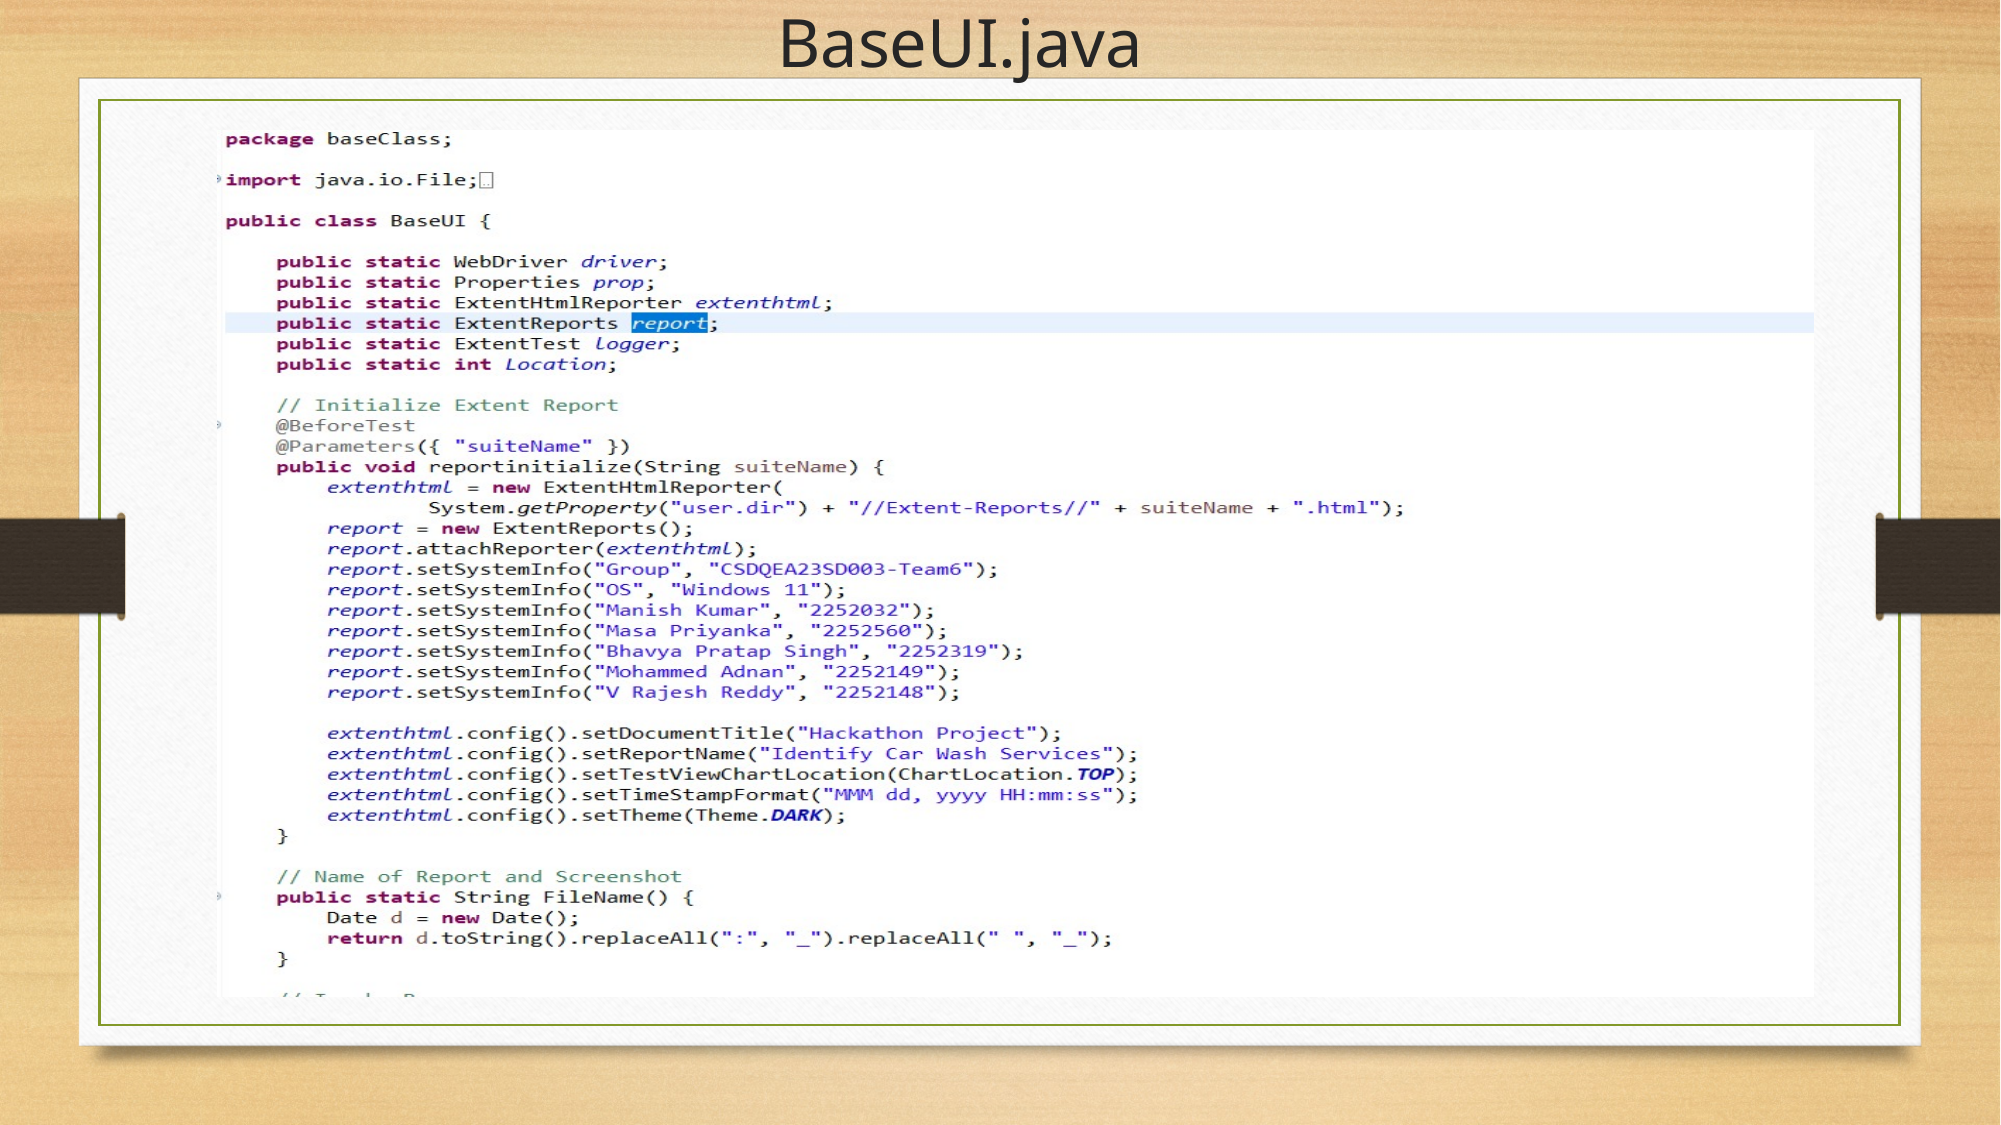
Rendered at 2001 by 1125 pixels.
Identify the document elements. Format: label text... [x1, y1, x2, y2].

picture [0, 0, 2001, 1125]
title BaseUI.java [540, 0, 1381, 104]
